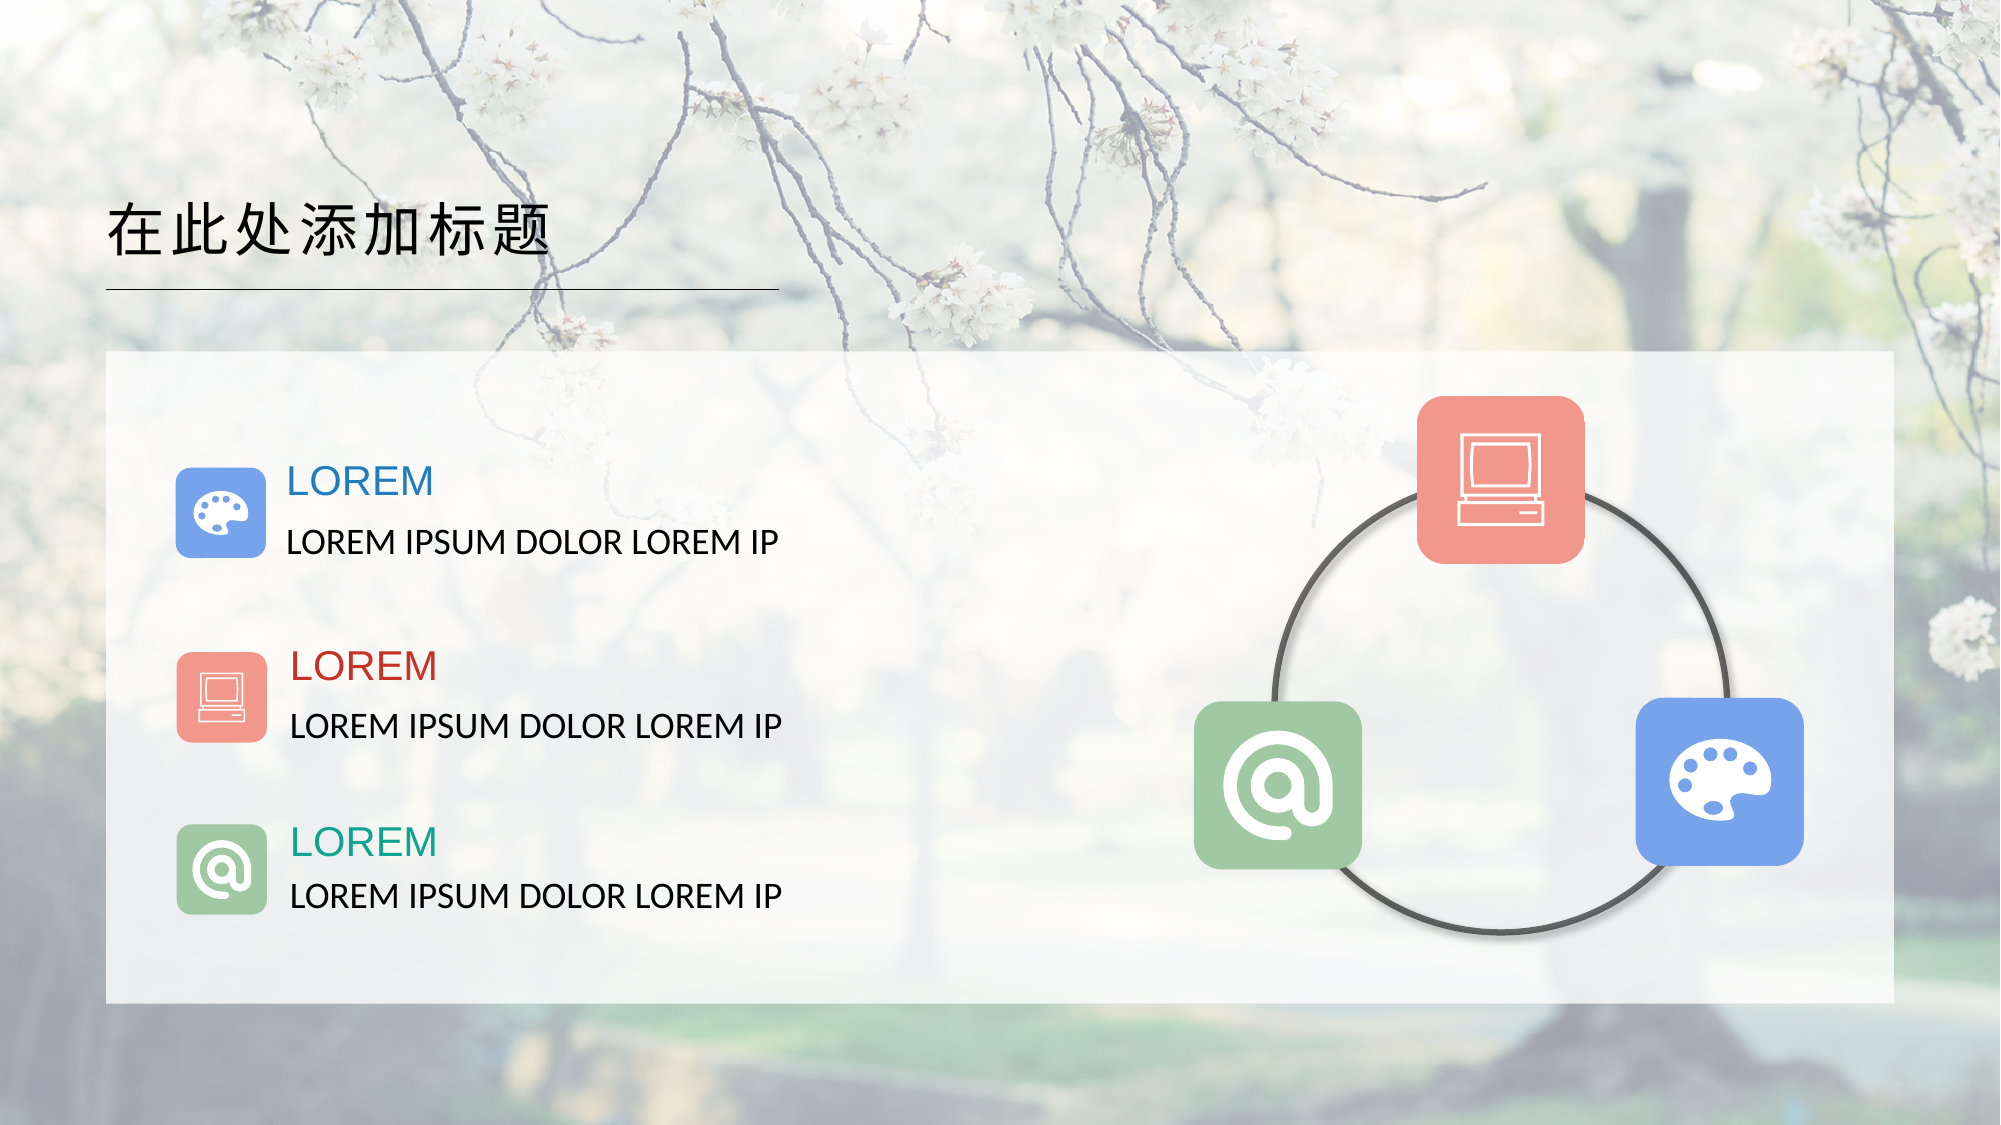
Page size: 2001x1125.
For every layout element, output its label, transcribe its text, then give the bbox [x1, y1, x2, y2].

text_box [193, 490, 249, 535]
text_box LOREM [275, 807, 944, 863]
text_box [0, 0, 2000, 1125]
text_box [175, 823, 269, 916]
text_box [105, 350, 1895, 1005]
text_box [198, 672, 246, 723]
text_box [192, 840, 252, 899]
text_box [1193, 701, 1363, 870]
text_box [174, 466, 268, 560]
text_box 在此处添加标题 [91, 186, 734, 271]
text_box [175, 651, 269, 744]
text_box LOREM IPSUM DOLOR LOREM IP [271, 509, 1165, 575]
text_box LOREM [275, 631, 944, 697]
text_box LOREM IPSUM DOLOR LOREM IP [275, 697, 944, 760]
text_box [1635, 697, 1804, 866]
text_box [1273, 494, 1729, 934]
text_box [1416, 395, 1585, 564]
text_box LOREM IPSUM DOLOR LOREM IP [275, 863, 944, 929]
text_box LOREM [271, 446, 944, 513]
